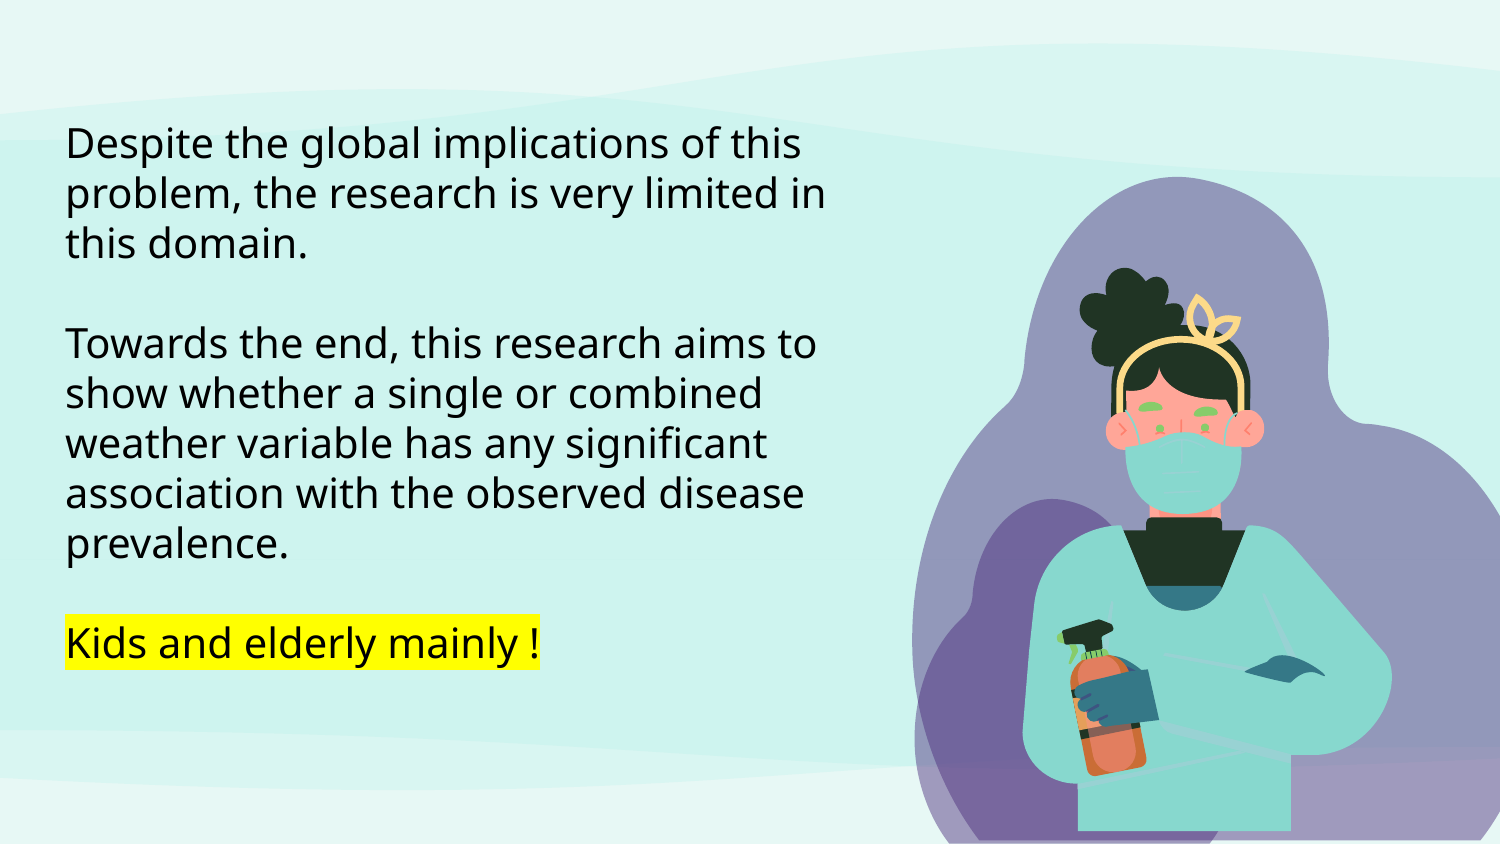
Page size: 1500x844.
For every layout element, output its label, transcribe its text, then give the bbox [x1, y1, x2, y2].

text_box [1022, 267, 1407, 832]
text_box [908, 176, 1500, 844]
text_box Despite the global implications of this problem, the research is very limited in this domain. Towards the end, this research aims to show whether a single or combined weather variable has any significant association with the observed disease prevalence. Kids and elderly mainly ! [50, 108, 911, 725]
